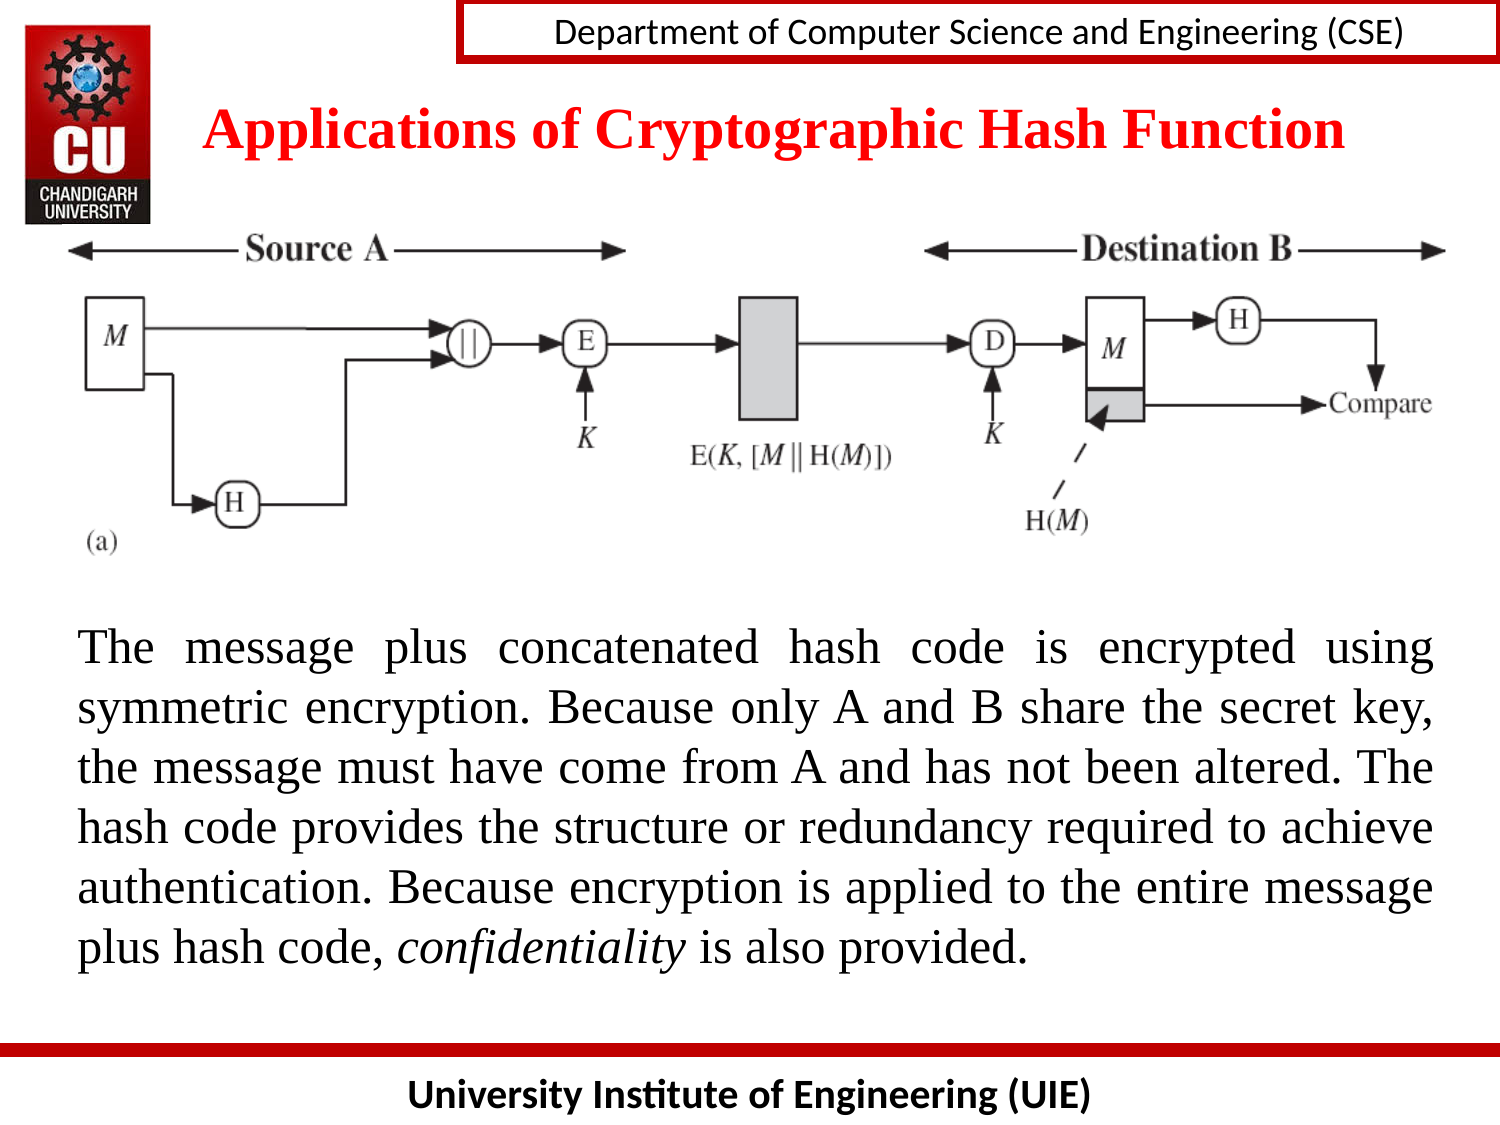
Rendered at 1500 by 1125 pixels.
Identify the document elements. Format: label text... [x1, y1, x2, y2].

title Applications of Cryptographic Hash Function [125, 75, 1425, 175]
text_box The message plus concatenated hash code is encrypted using symmetric encryption. Because only A and B share the secret key, the message must have come from A and has not been altered. The hash code provides the structure or redundancy required to achieve authentication. Because encryption is applied to the entire message plus hash code, confidentiality is also provided. [62, 612, 1450, 975]
picture [24, 24, 151, 225]
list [62, 224, 1463, 563]
